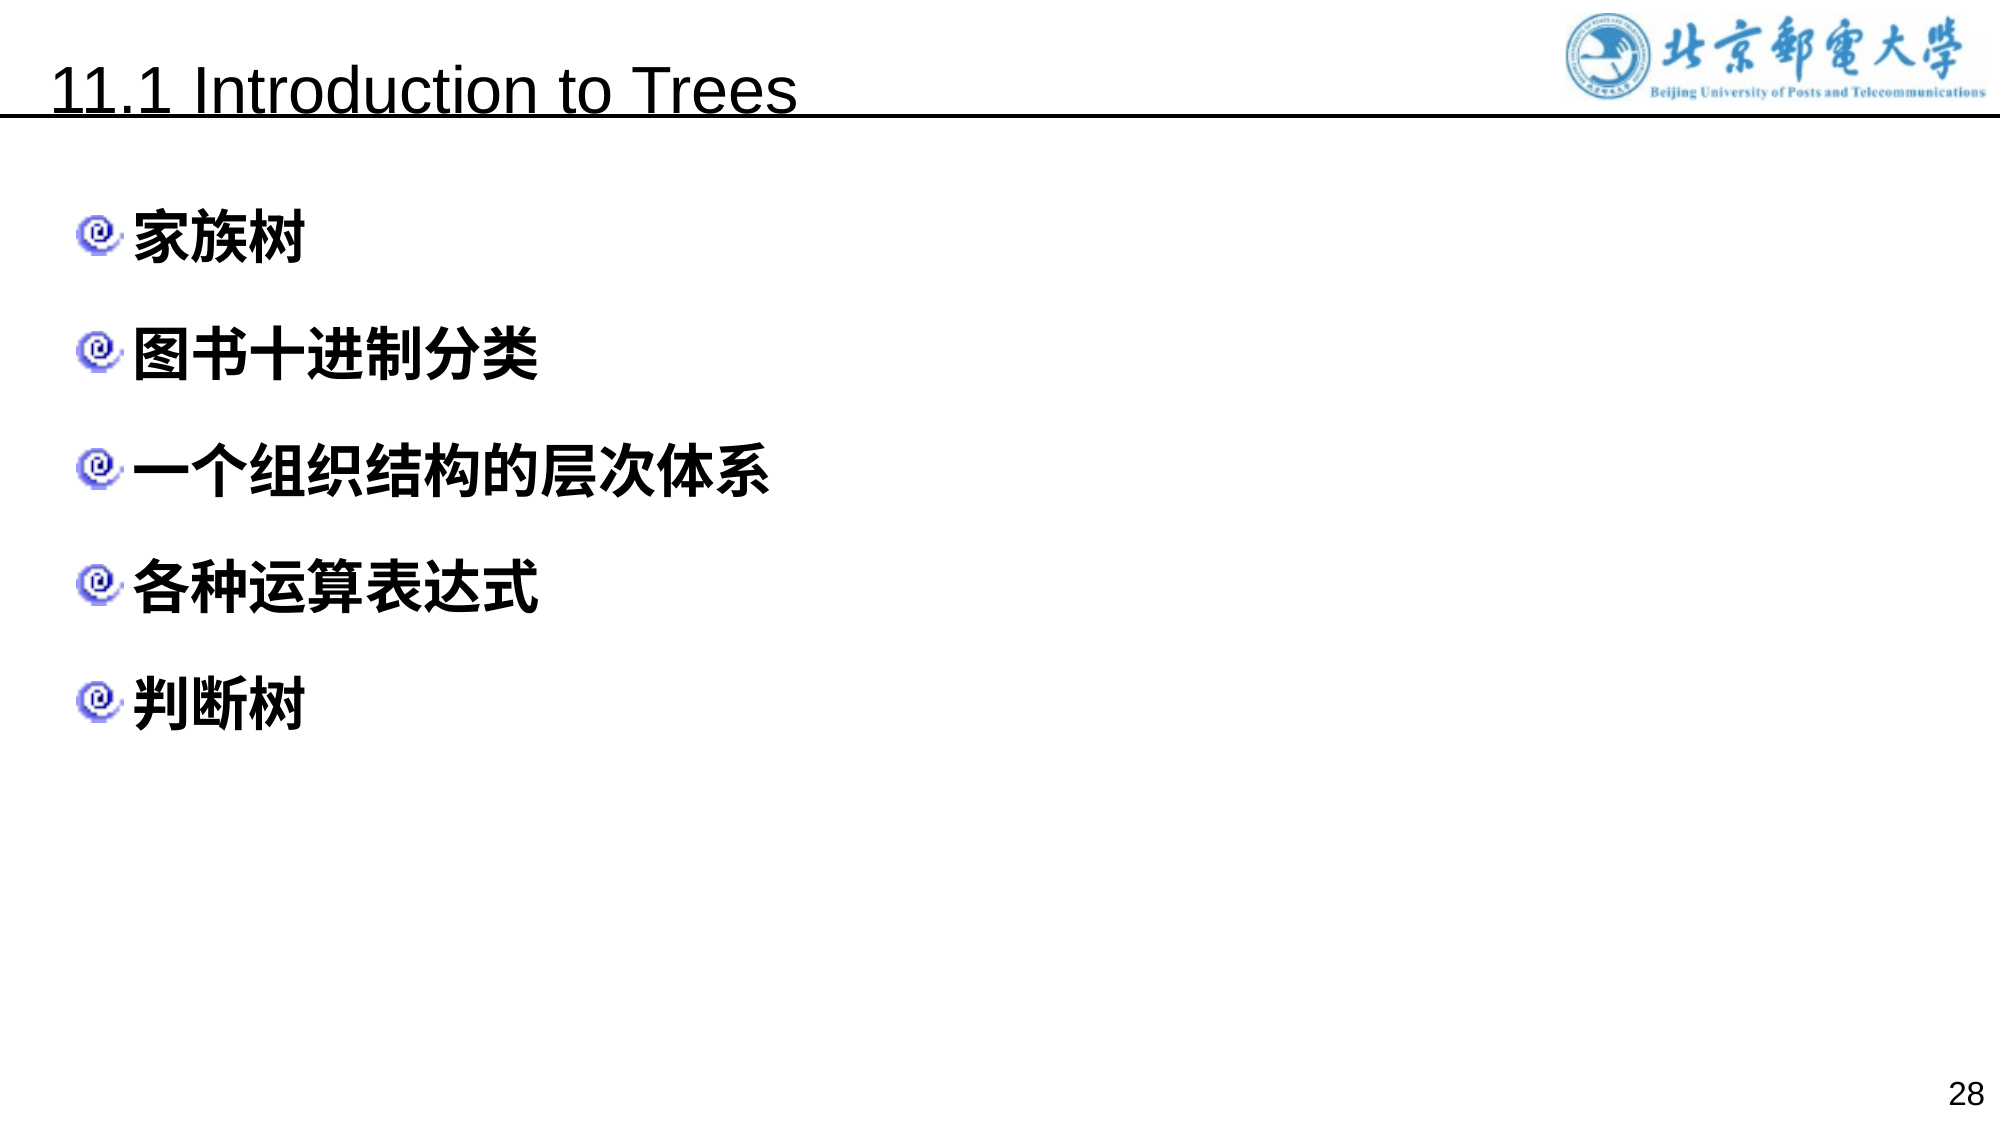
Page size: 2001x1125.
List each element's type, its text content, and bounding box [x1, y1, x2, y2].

picture [76, 215, 124, 256]
picture [76, 448, 124, 490]
picture [76, 564, 124, 606]
picture [76, 681, 124, 723]
text_box 家族树 图书十进制分类 一个组织结构的层次体系 各种运算表达式 判断树 [61, 158, 1980, 967]
picture [76, 331, 124, 373]
picture [1849, 13, 1988, 101]
text_box 11.1 Introduction to Trees [34, 0, 1849, 135]
